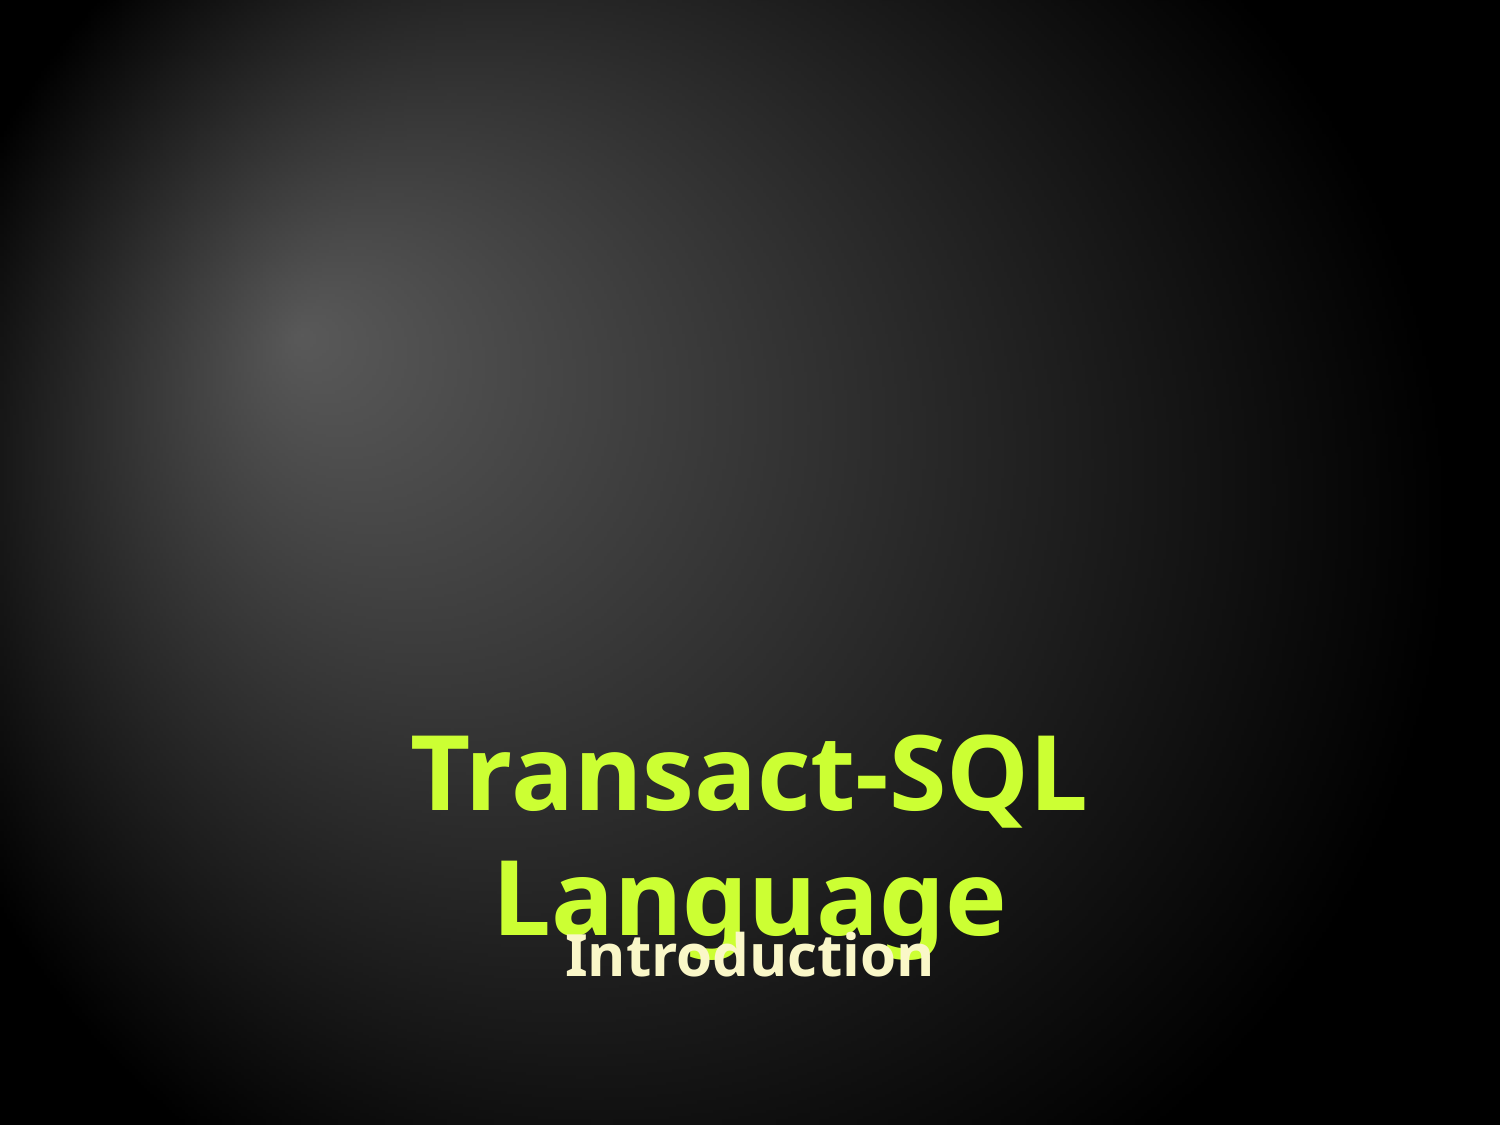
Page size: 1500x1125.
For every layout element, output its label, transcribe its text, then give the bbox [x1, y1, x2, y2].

picture [0, 0, 1500, 1125]
subtitle Introduction [200, 906, 1300, 1000]
title Transact-SQL Language [174, 756, 1325, 907]
